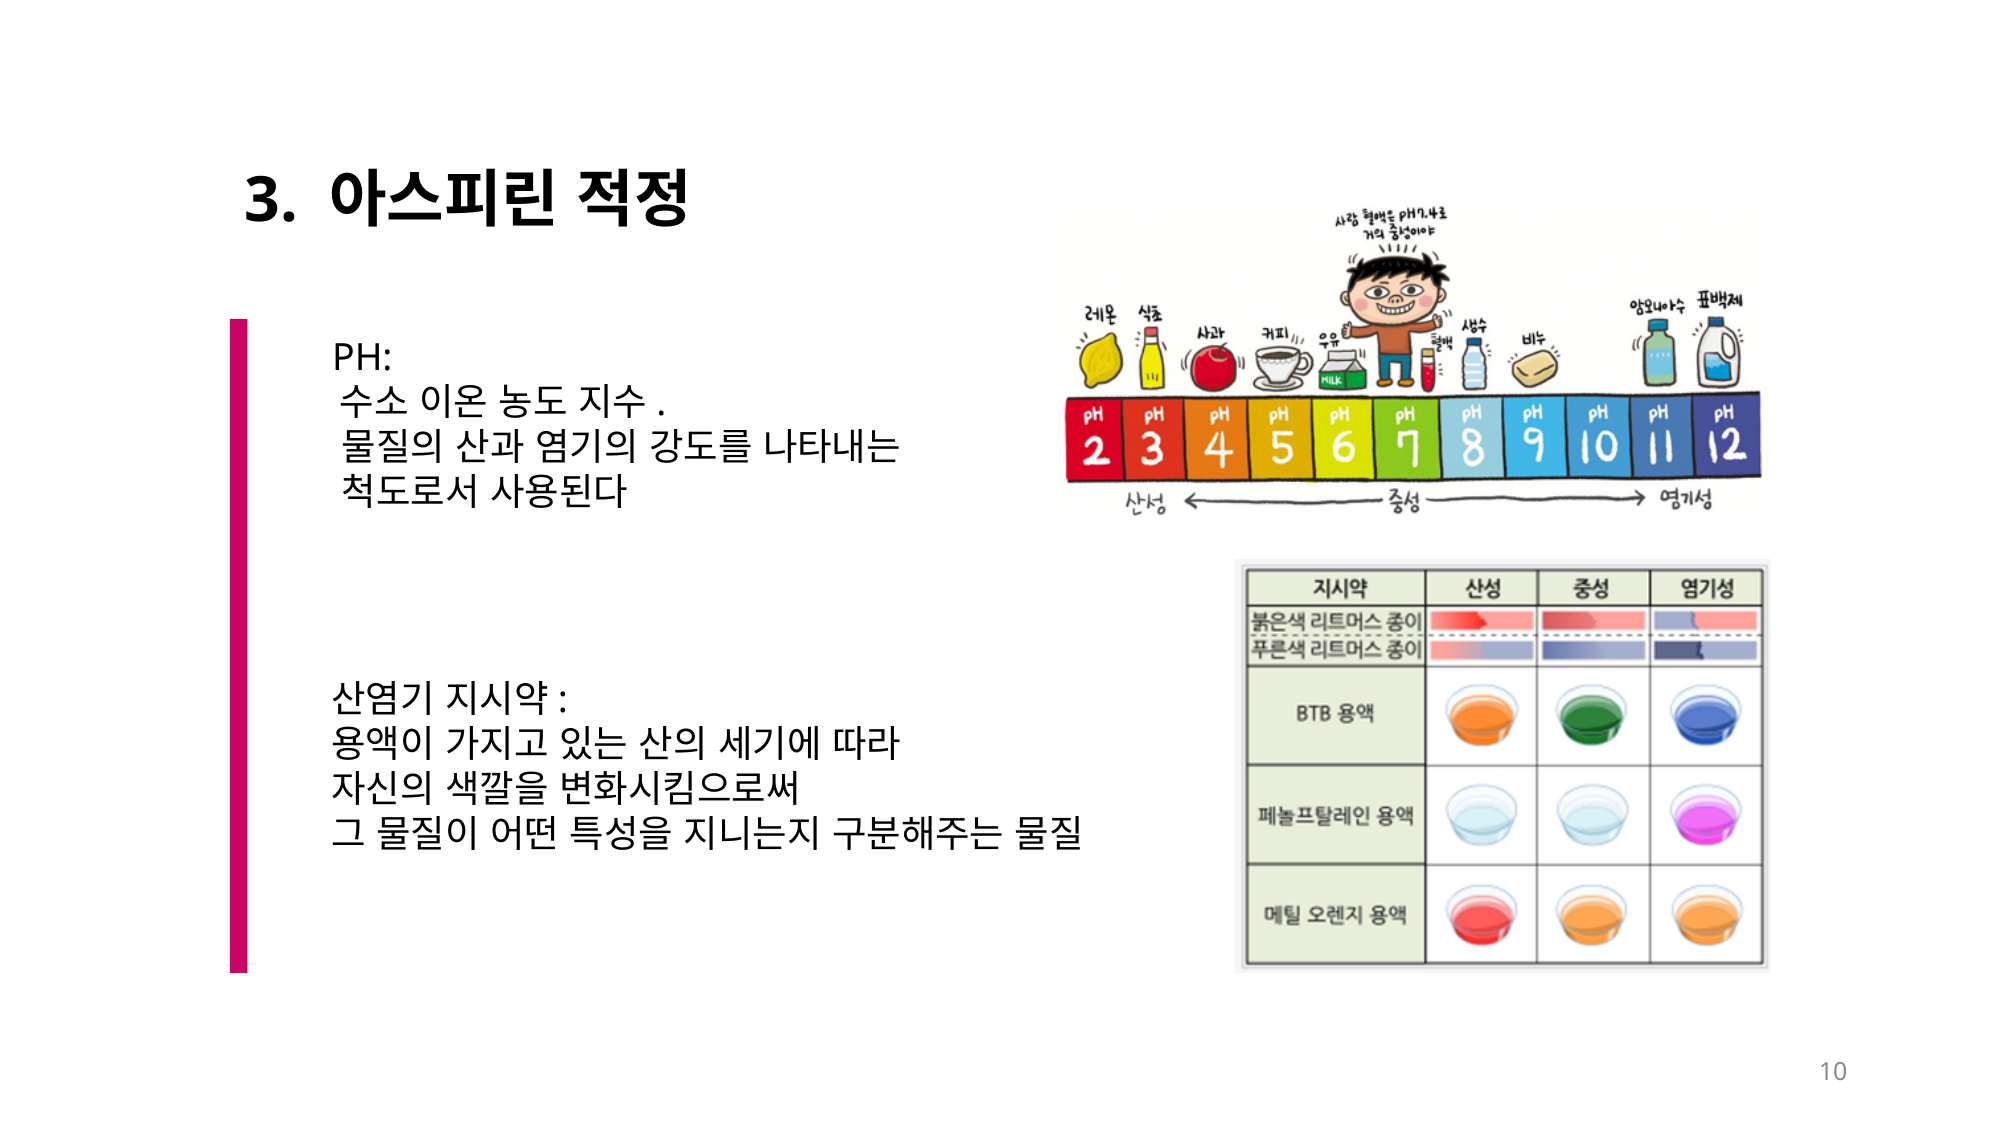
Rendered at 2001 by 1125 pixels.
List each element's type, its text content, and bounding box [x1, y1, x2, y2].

slide_number 10 [1412, 1042, 1863, 1103]
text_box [229, 151, 1771, 973]
